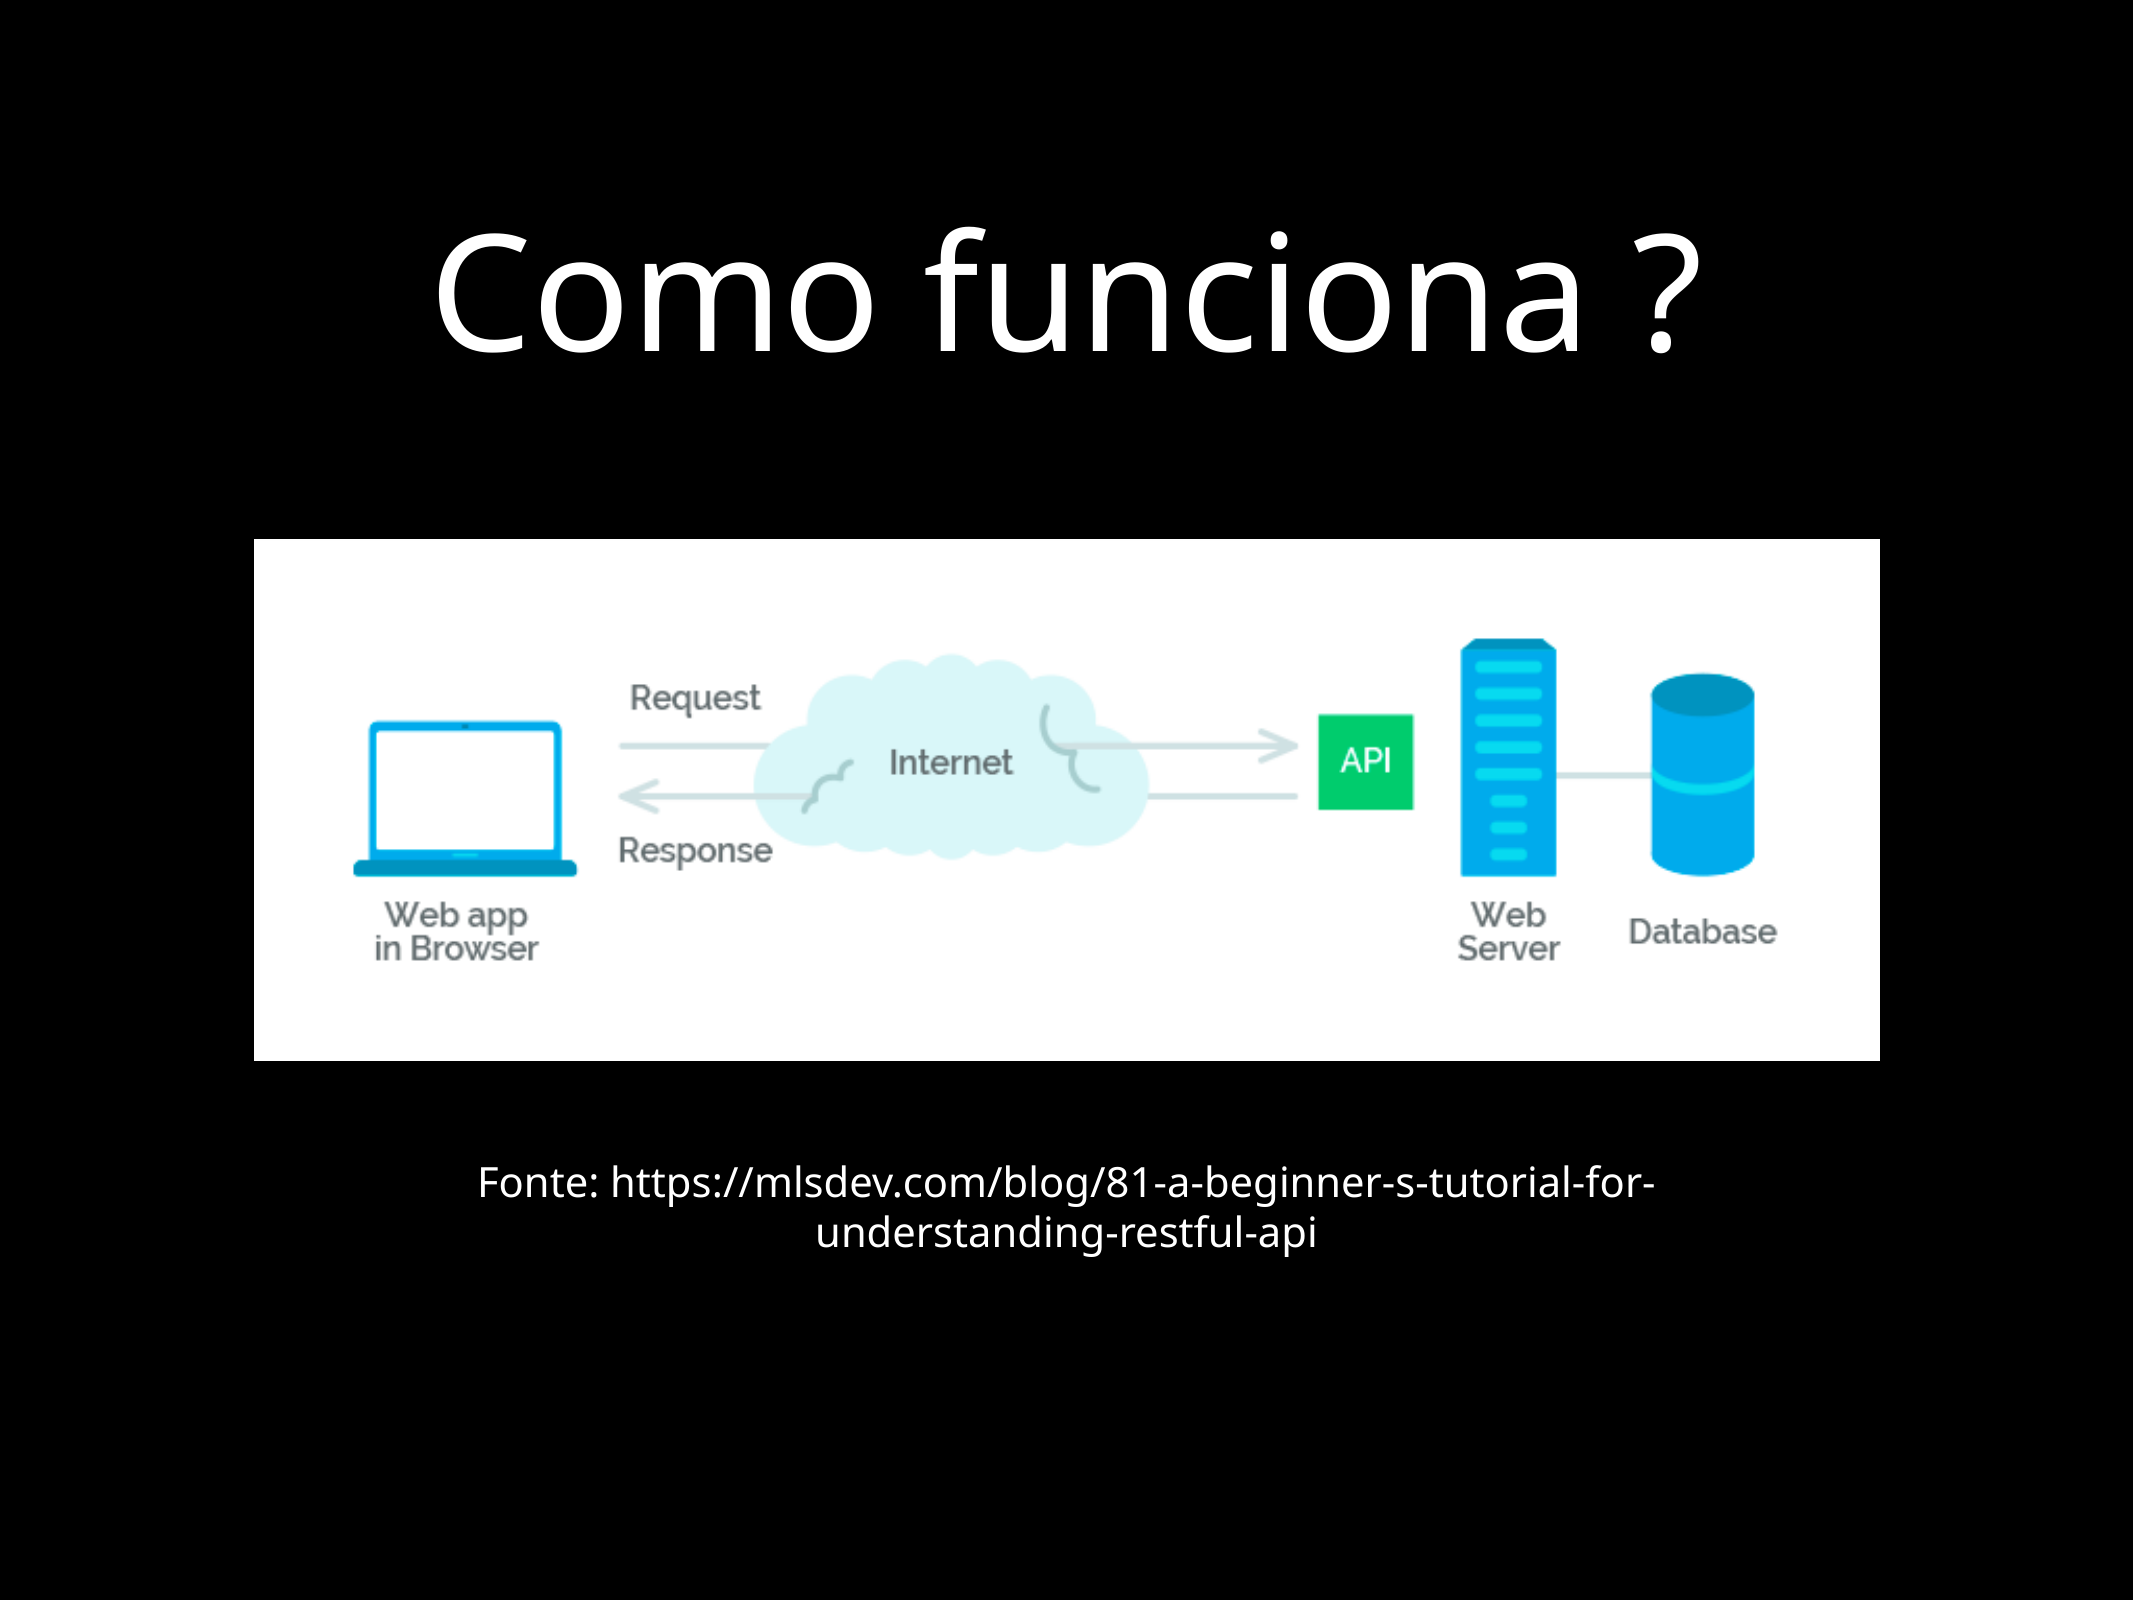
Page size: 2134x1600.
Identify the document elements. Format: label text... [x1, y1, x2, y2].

title Como funciona ? [383, 153, 1750, 420]
picture [253, 539, 1880, 1061]
list Fonte: https://mlsdev.com/blog/81-a-beginner-s-tutorial-for-understanding-restful-api [422, 1149, 1711, 1289]
